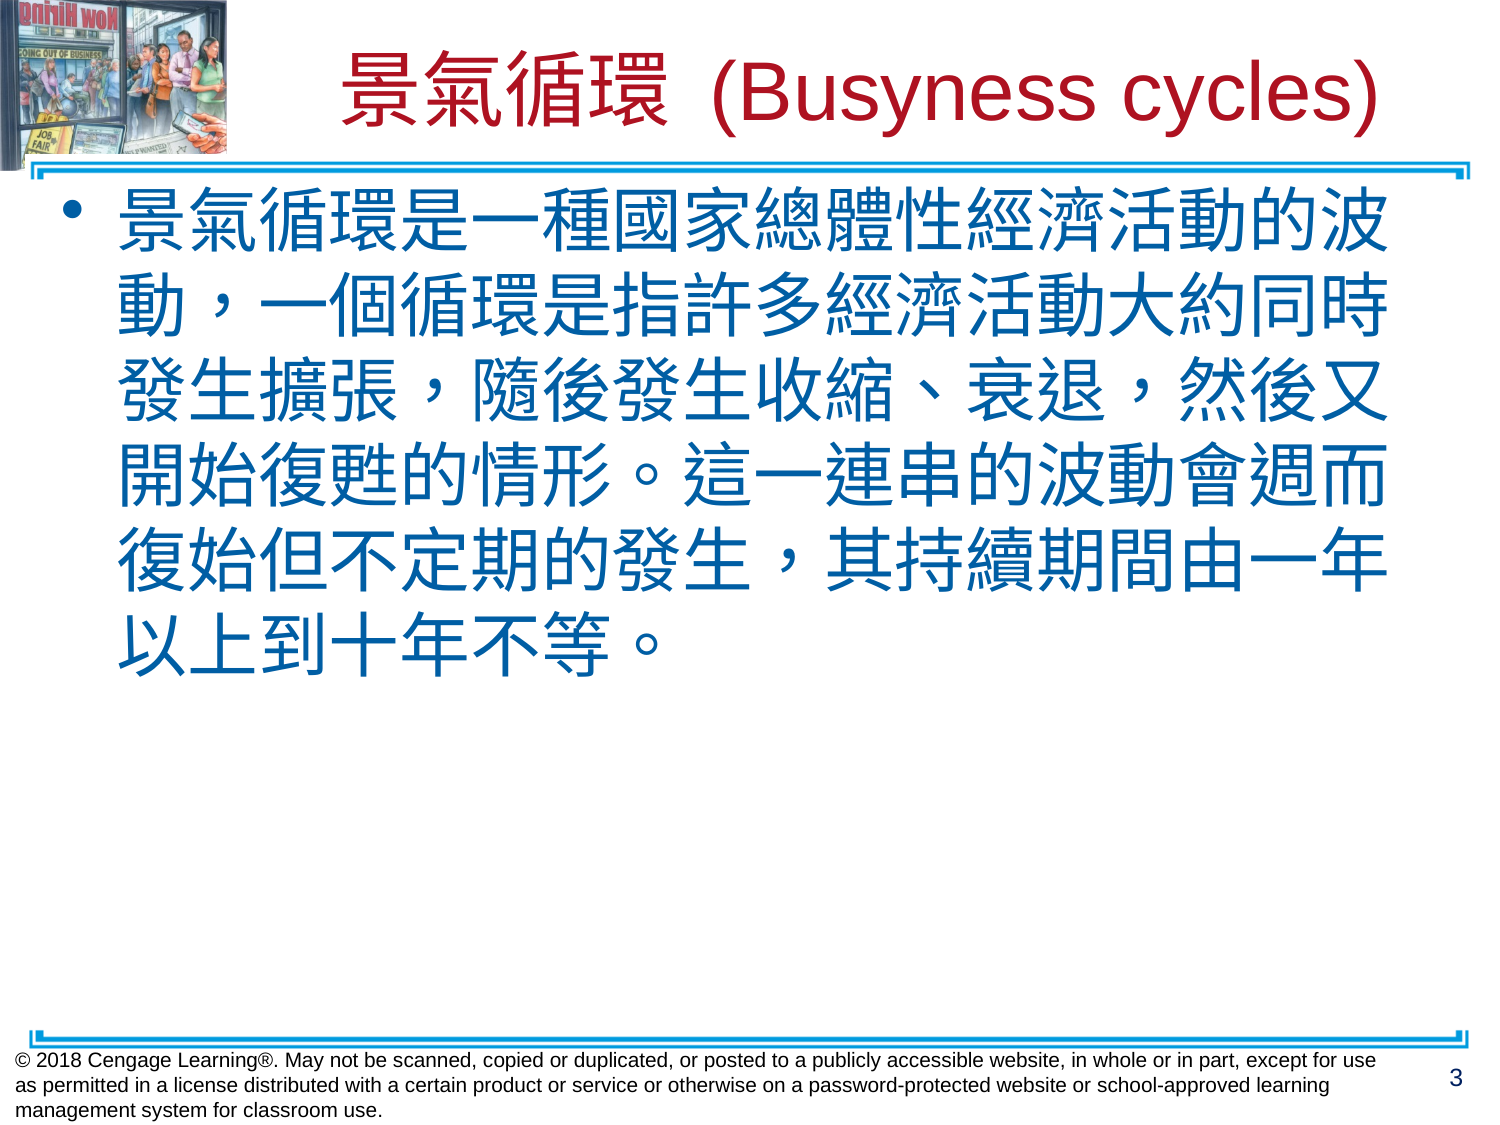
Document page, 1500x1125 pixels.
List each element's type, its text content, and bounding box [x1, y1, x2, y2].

picture [25, 1024, 45, 1043]
list 景氣循環是一種國家總體性經濟活動的波動，一個循環是指許多經濟活動大約同時發生擴張，隨後發生收縮、衰退，然後又開始復甦的情形。這一連串的波動會週而復始但不定期的發生，其持續期間由一年以上到十年不等。 [45, 168, 1455, 1055]
picture [1455, 1024, 1475, 1053]
title 景氣循環 (Busyness cycles) [219, 16, 1500, 158]
footer © 2018 Cengage Learning®. May not be scanned, copied or duplicated, or posted to a publicly accessible website, in whole or in part, except for use as permitted in a license distributed with a certain product or service or otherwise on a password-protected website or school-approved learning management system for classroom use. [0, 1043, 1412, 1125]
slide_number 3 [1412, 1052, 1500, 1117]
picture [0, 0, 1475, 186]
